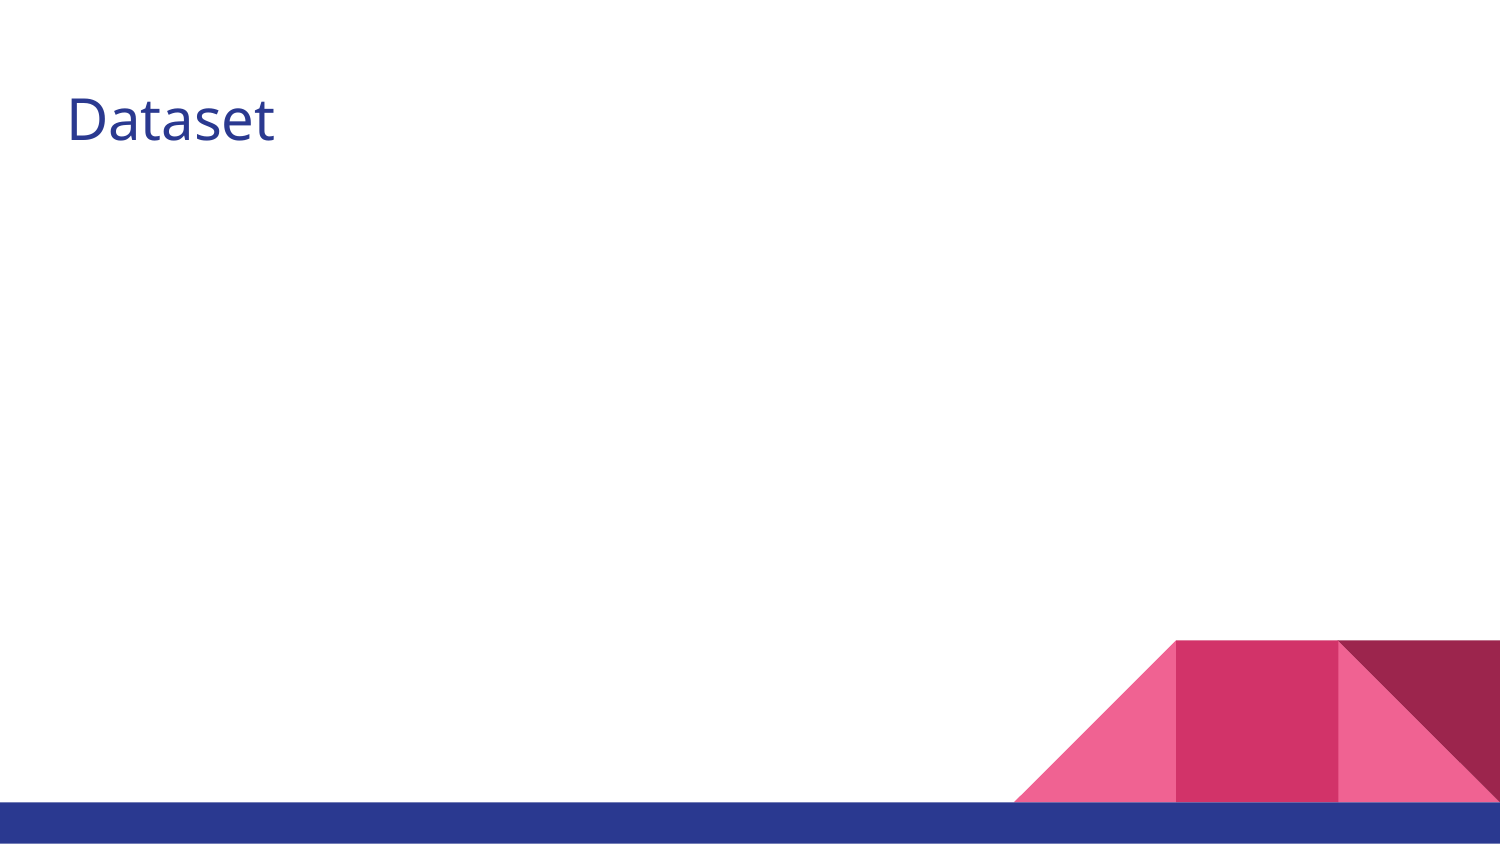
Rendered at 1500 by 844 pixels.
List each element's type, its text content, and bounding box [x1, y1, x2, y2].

title Dataset [51, 67, 1449, 167]
